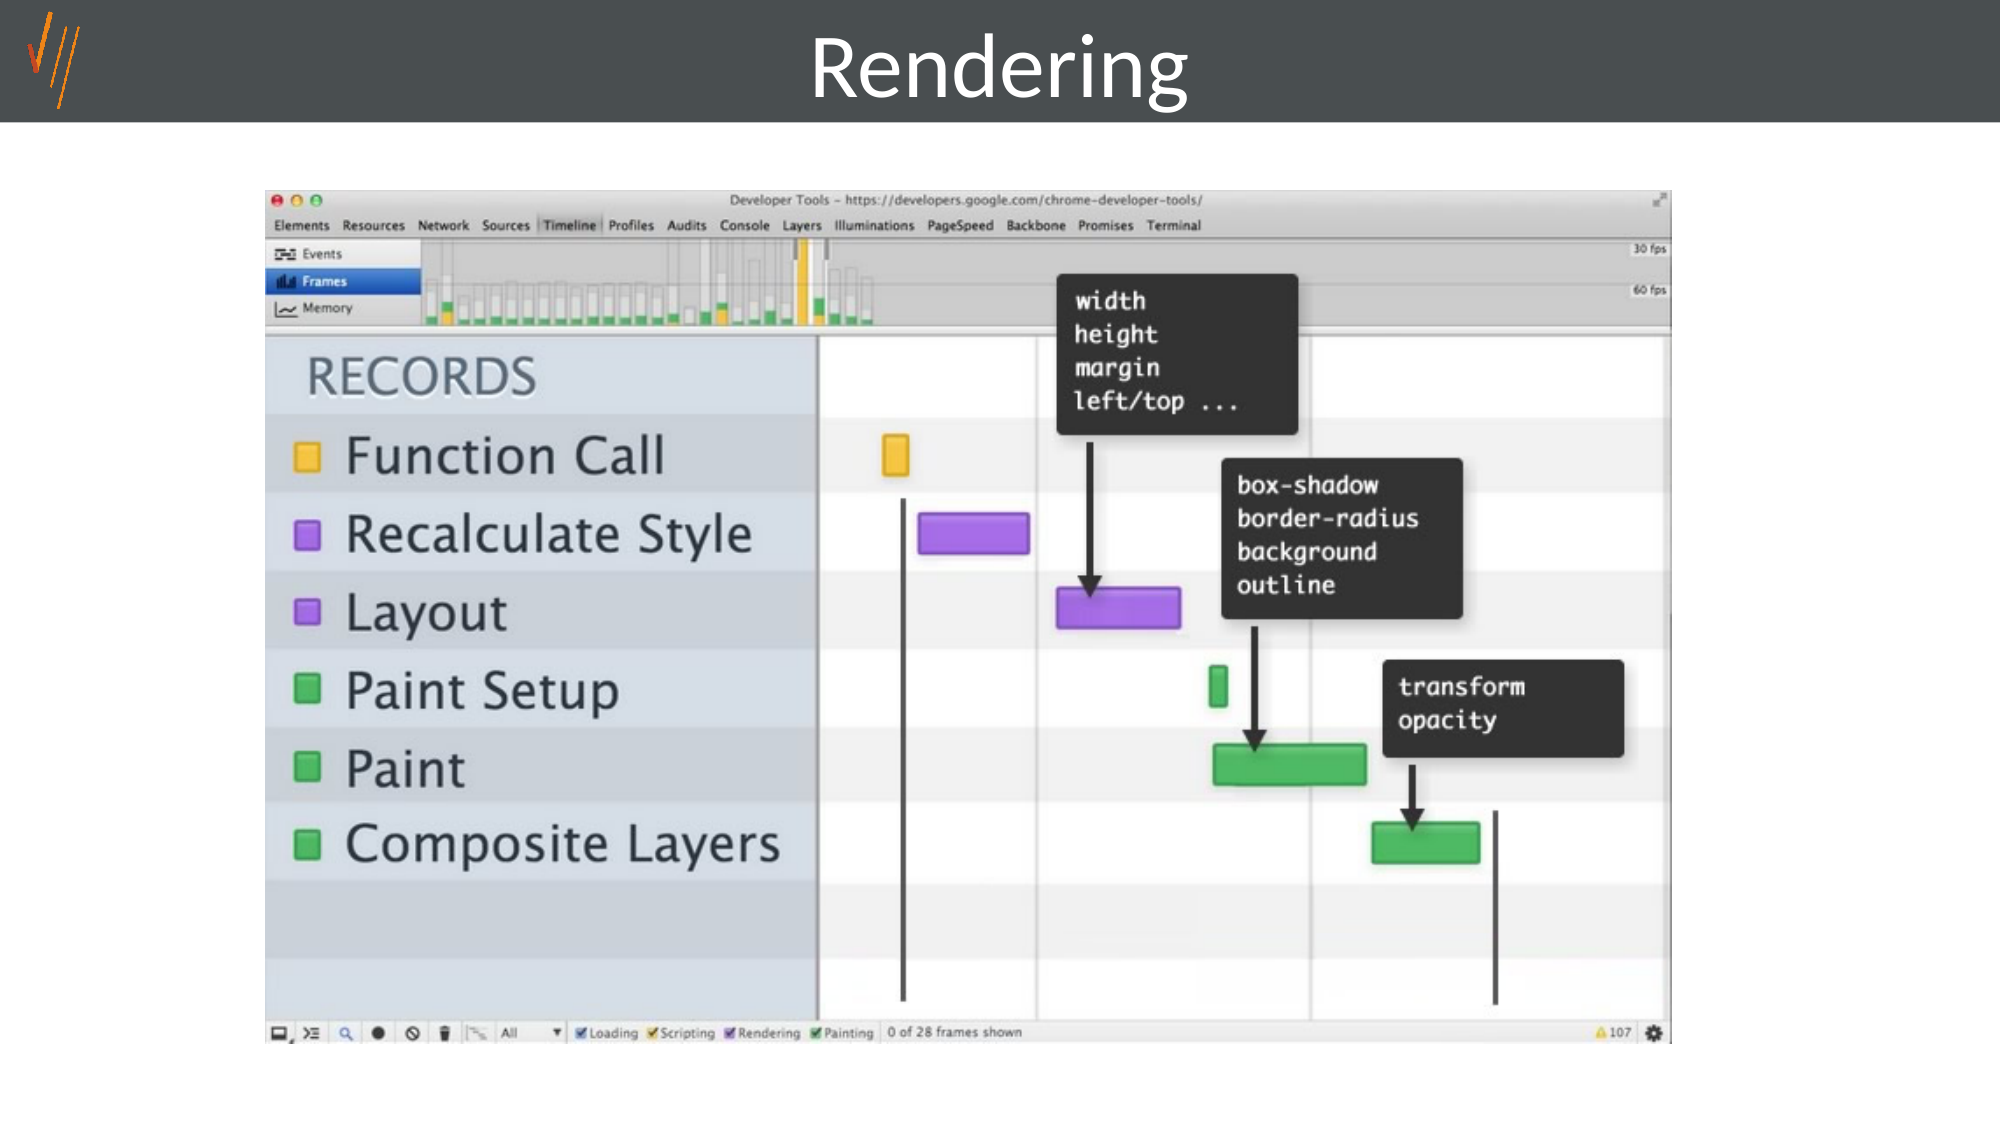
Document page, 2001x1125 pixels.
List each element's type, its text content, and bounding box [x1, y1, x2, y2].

picture [0, 6, 109, 116]
text_box Rendering [0, 0, 2000, 123]
picture [265, 190, 1672, 1044]
